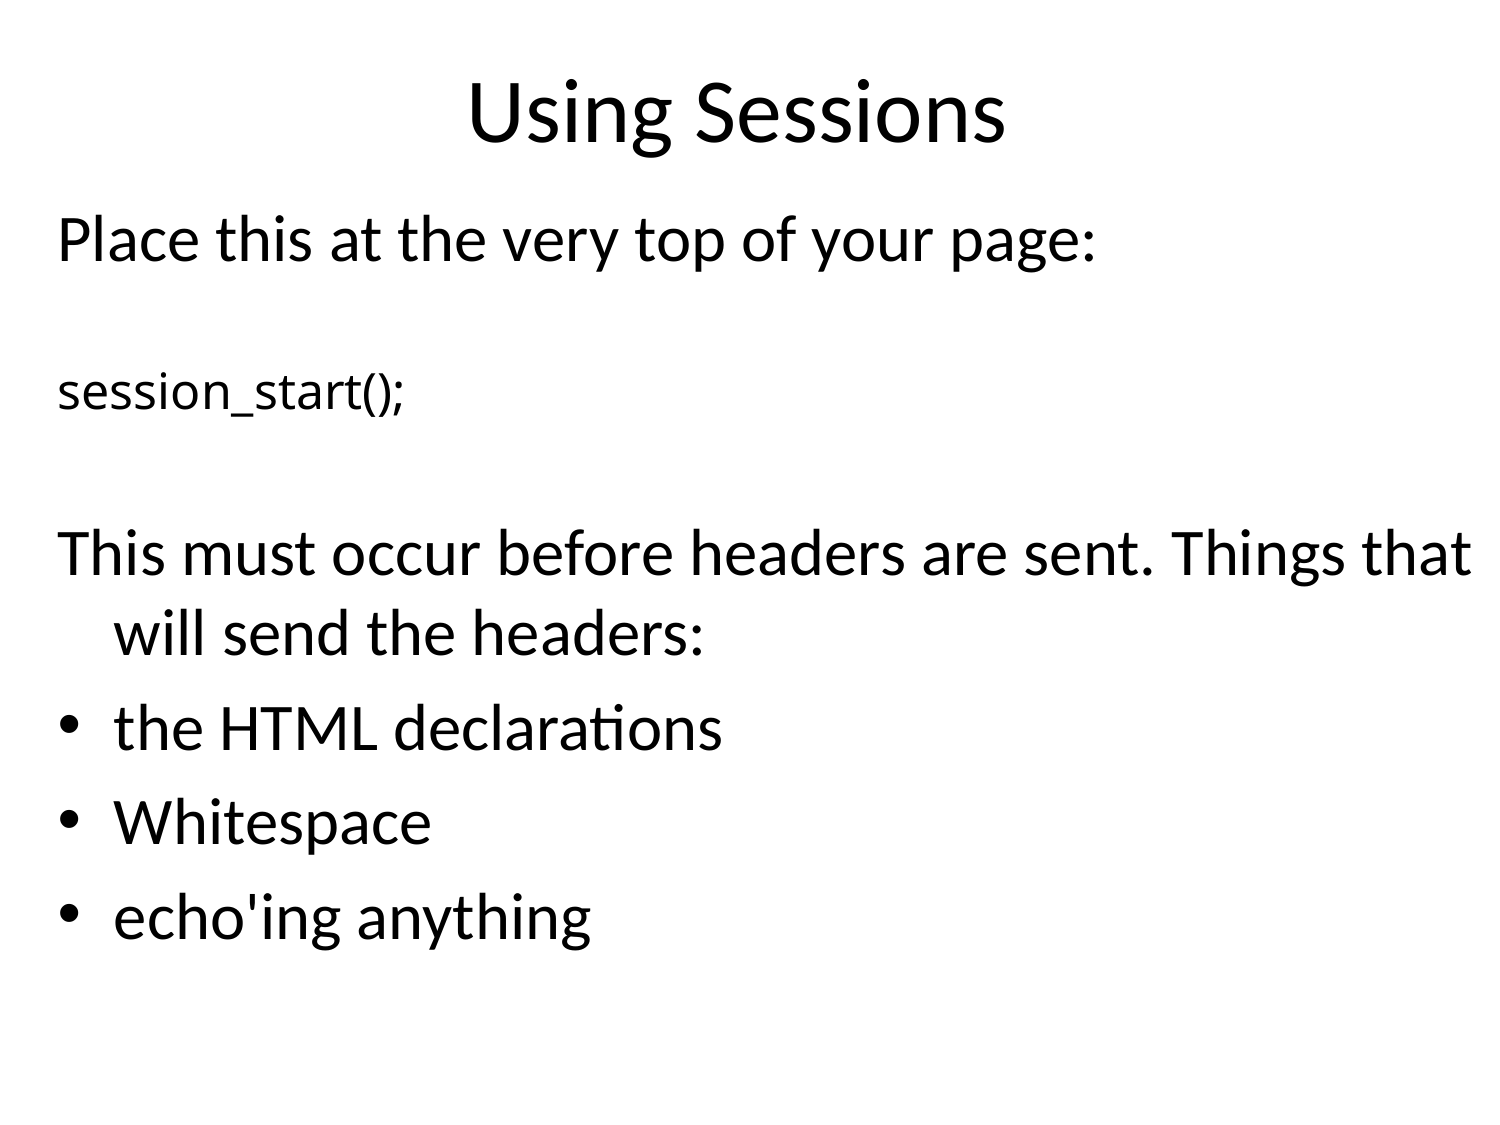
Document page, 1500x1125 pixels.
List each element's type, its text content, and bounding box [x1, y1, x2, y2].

title Using Sessions [61, 11, 1413, 186]
list Place this at the very top of your page: session_start(); This must occur before headers are sent. Things that will send the headers: the HTML declarations Whitespace echo'ing anything [49, 186, 1489, 1125]
